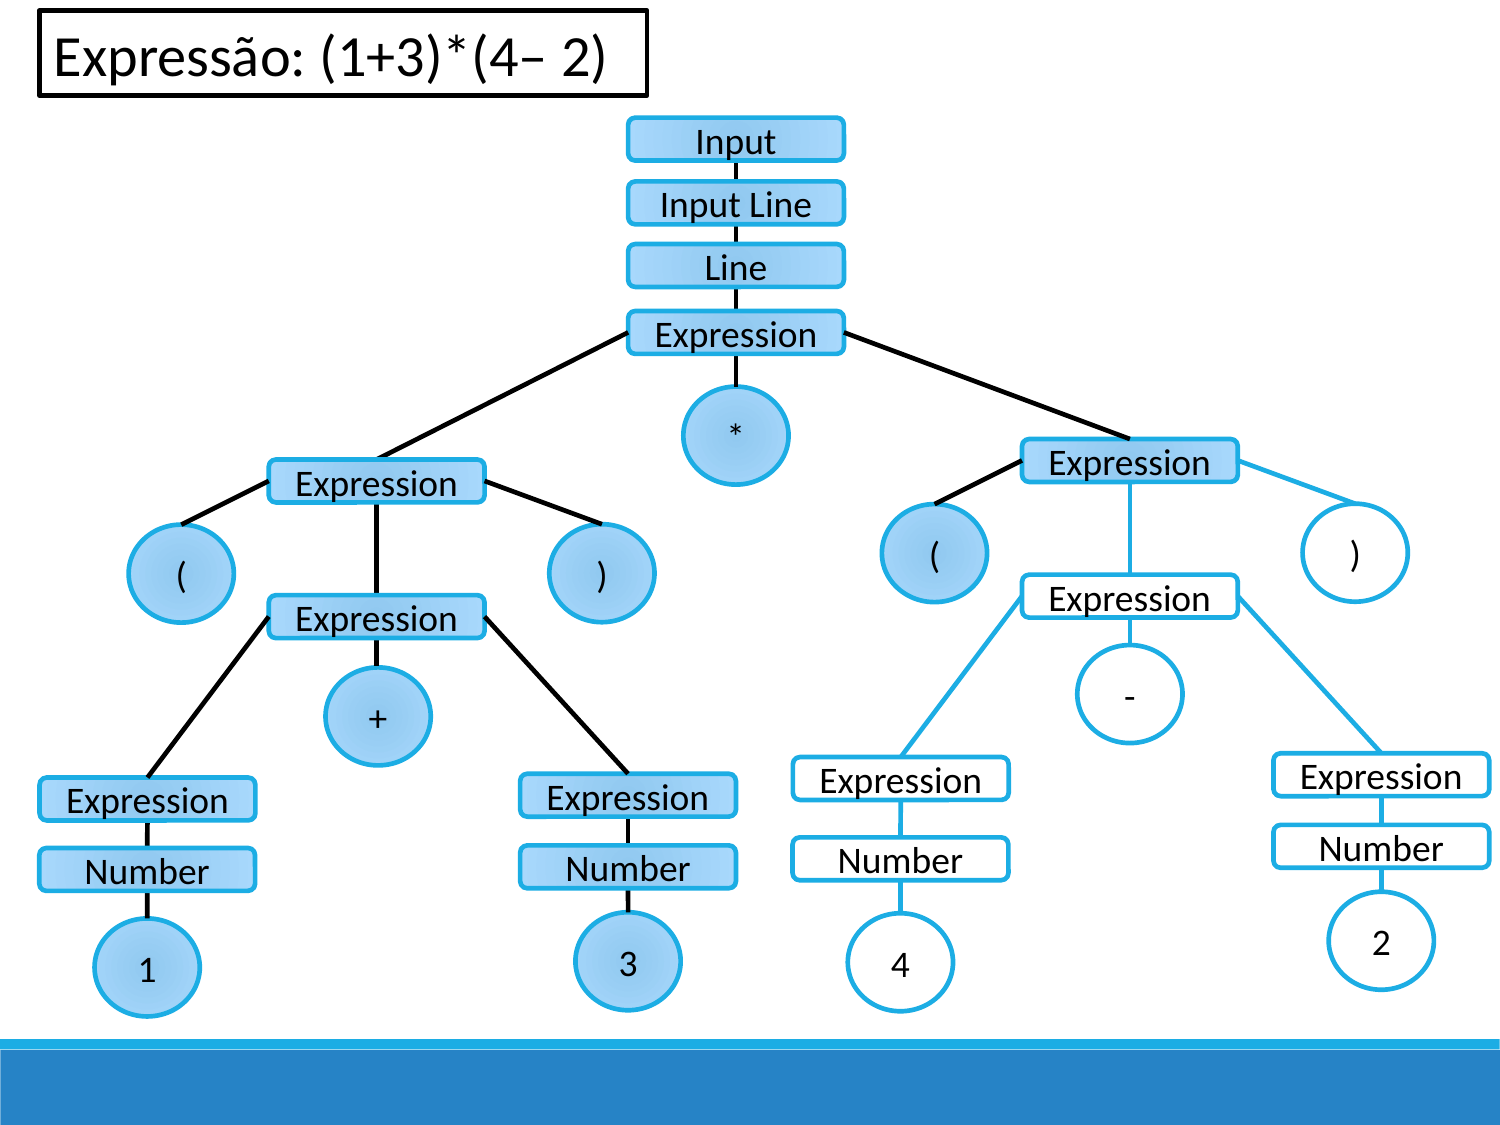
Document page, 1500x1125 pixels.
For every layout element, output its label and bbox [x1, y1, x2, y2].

text_box [38, 116, 1491, 1018]
text_box [39, 10, 648, 96]
